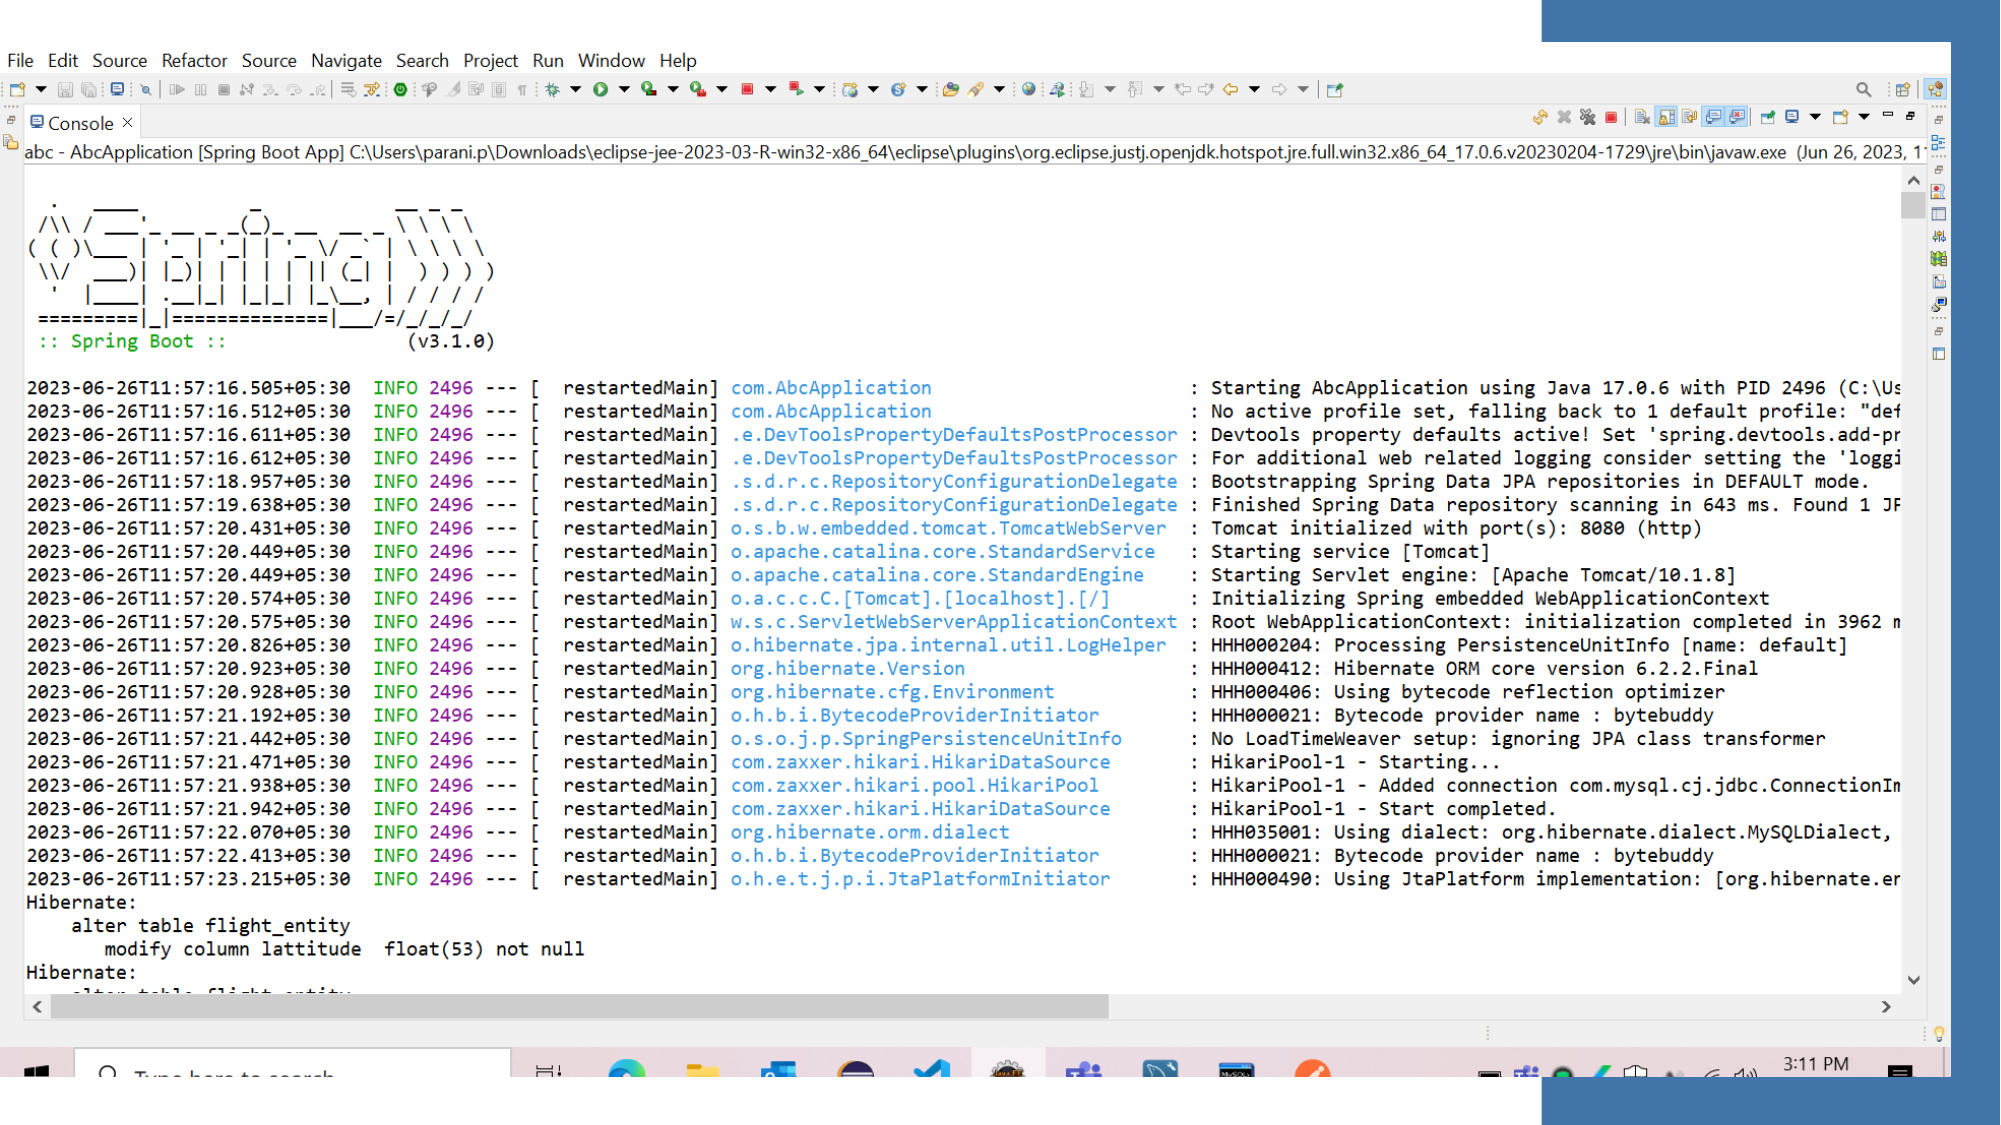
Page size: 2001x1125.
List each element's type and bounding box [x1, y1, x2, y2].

picture [0, 42, 1951, 1077]
